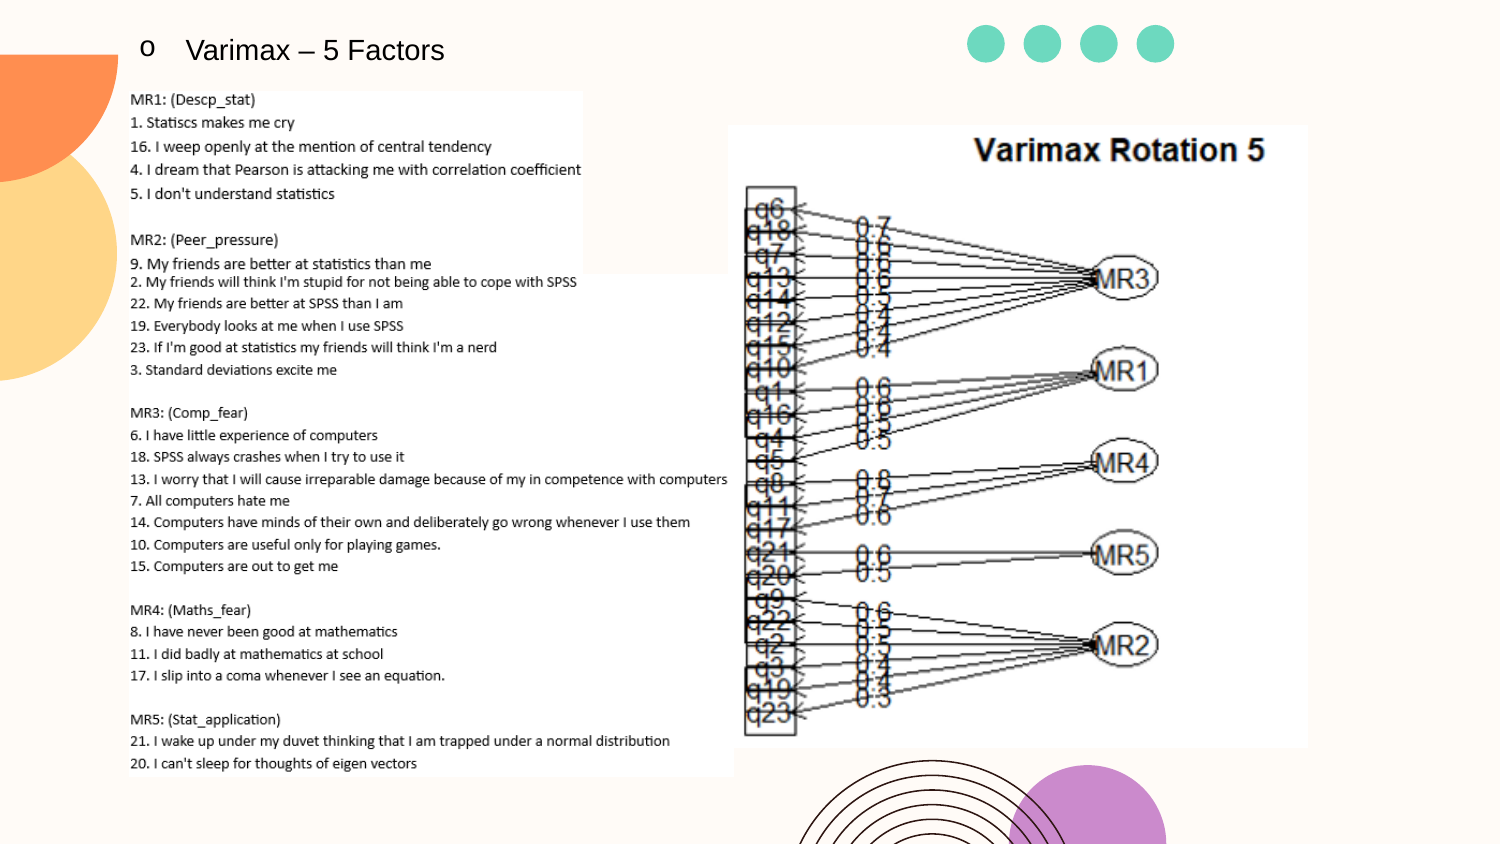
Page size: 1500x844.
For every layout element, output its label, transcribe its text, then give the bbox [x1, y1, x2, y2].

picture [129, 91, 1308, 777]
text_box Varimax – 5 Factors [124, 24, 498, 74]
